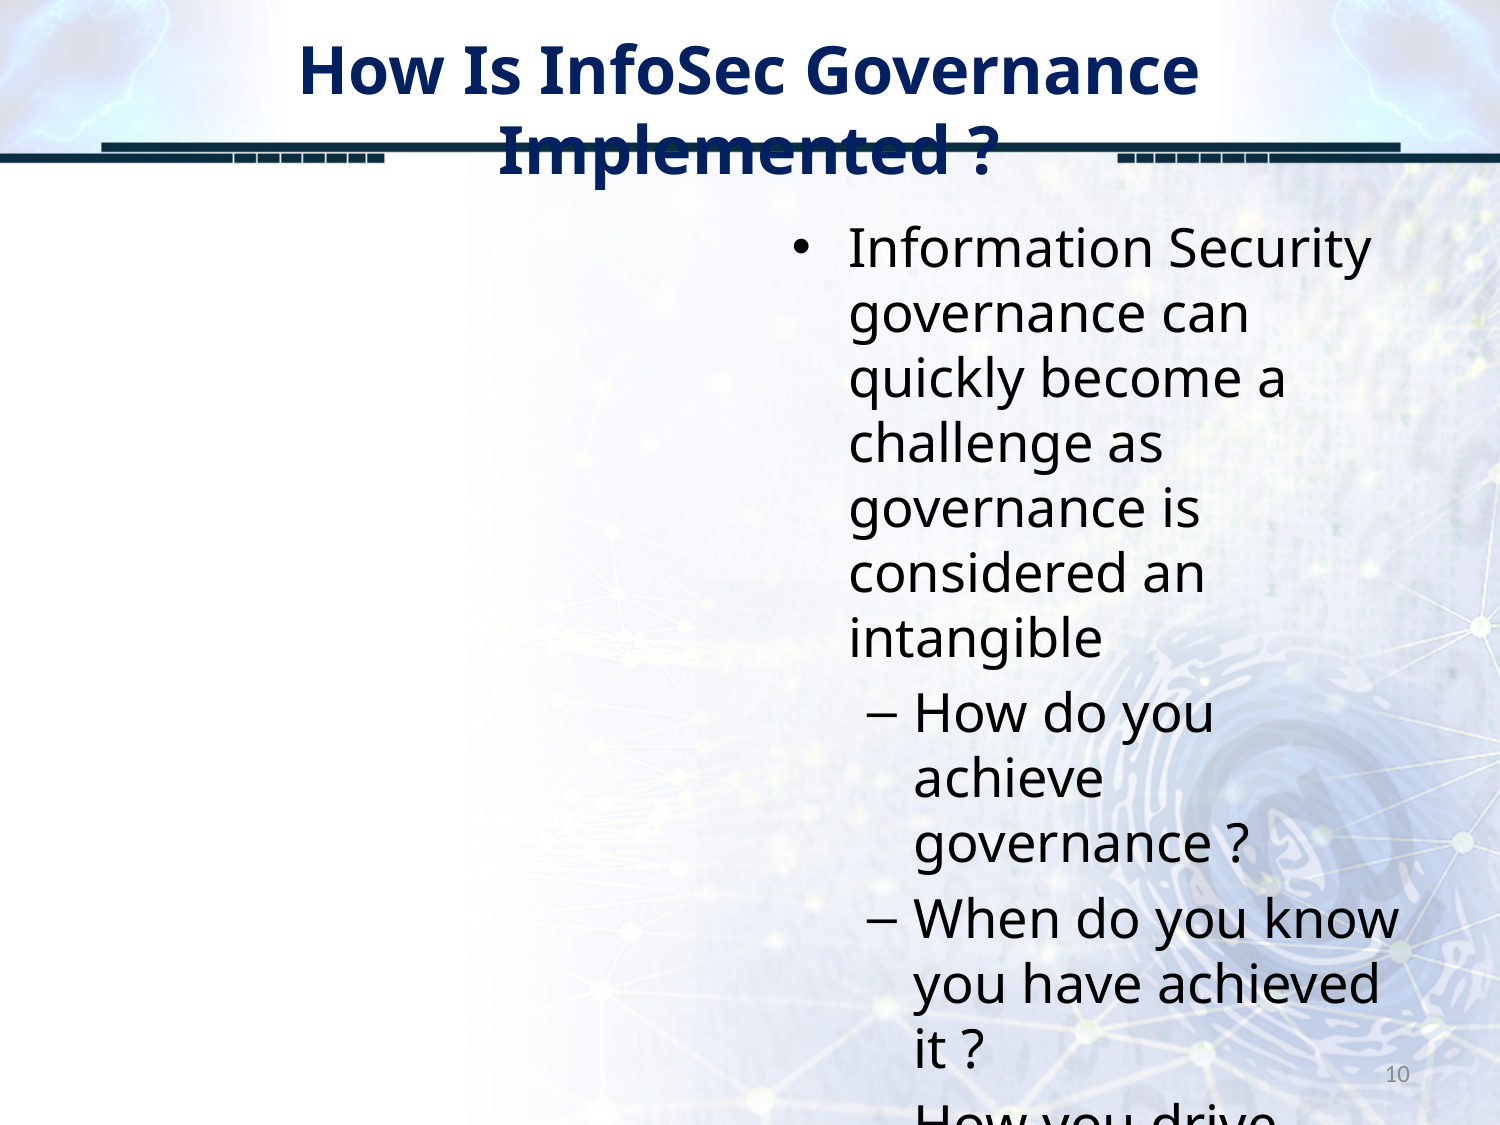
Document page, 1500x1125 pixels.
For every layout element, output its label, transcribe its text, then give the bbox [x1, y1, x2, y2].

title How Is InfoSec Governance Implemented ? [75, 34, 1425, 182]
slide_number 10 [1074, 1042, 1425, 1103]
picture [0, 0, 1500, 1125]
list Information Security governance can quickly become a challenge as governance is considered an intangible How do you achieve governance ? When do you know you have achieved it ? How you drive process and documentation in IT ? [776, 205, 1432, 1023]
